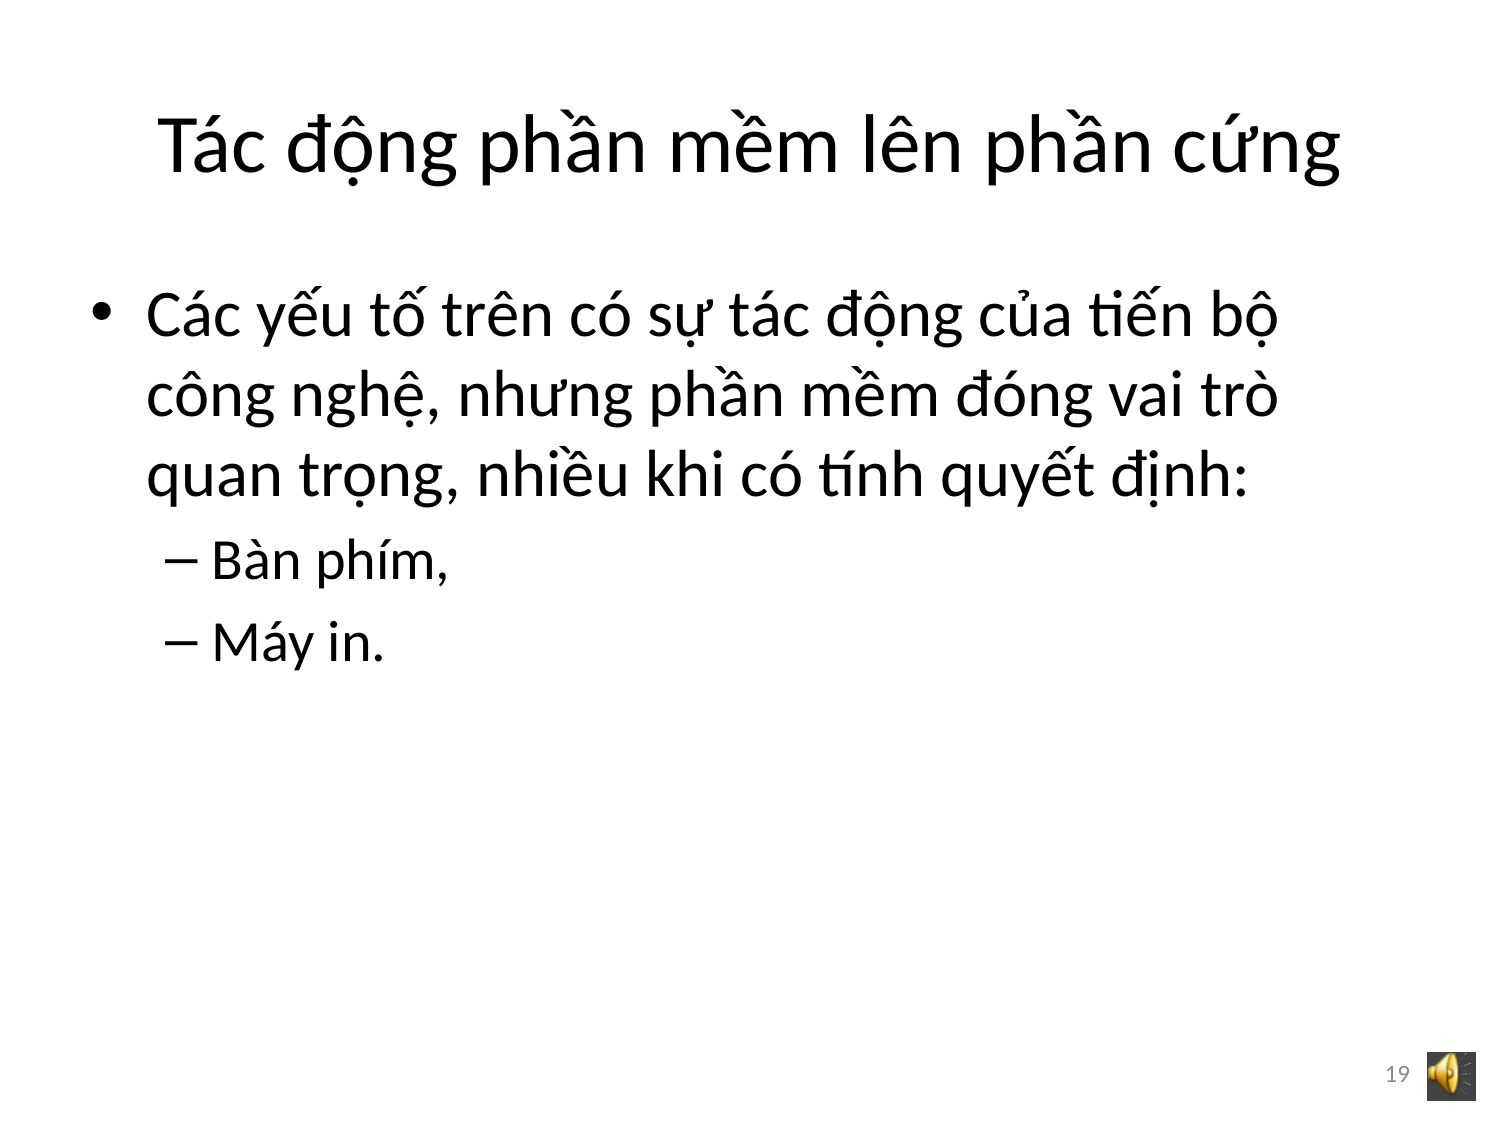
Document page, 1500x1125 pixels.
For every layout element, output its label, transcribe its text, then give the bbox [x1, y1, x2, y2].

picture [1426, 1051, 1477, 1102]
list Các yếu tố trên có sự tác động của tiến bộ công nghệ, nhưng phần mềm đóng vai trò quan trọng, nhiều khi có tính quyết định: Bàn phím, Máy in. [75, 262, 1425, 1005]
slide_number 19 [1074, 1042, 1425, 1103]
title Tác động phần mềm lên phần cứng [75, 45, 1425, 233]
